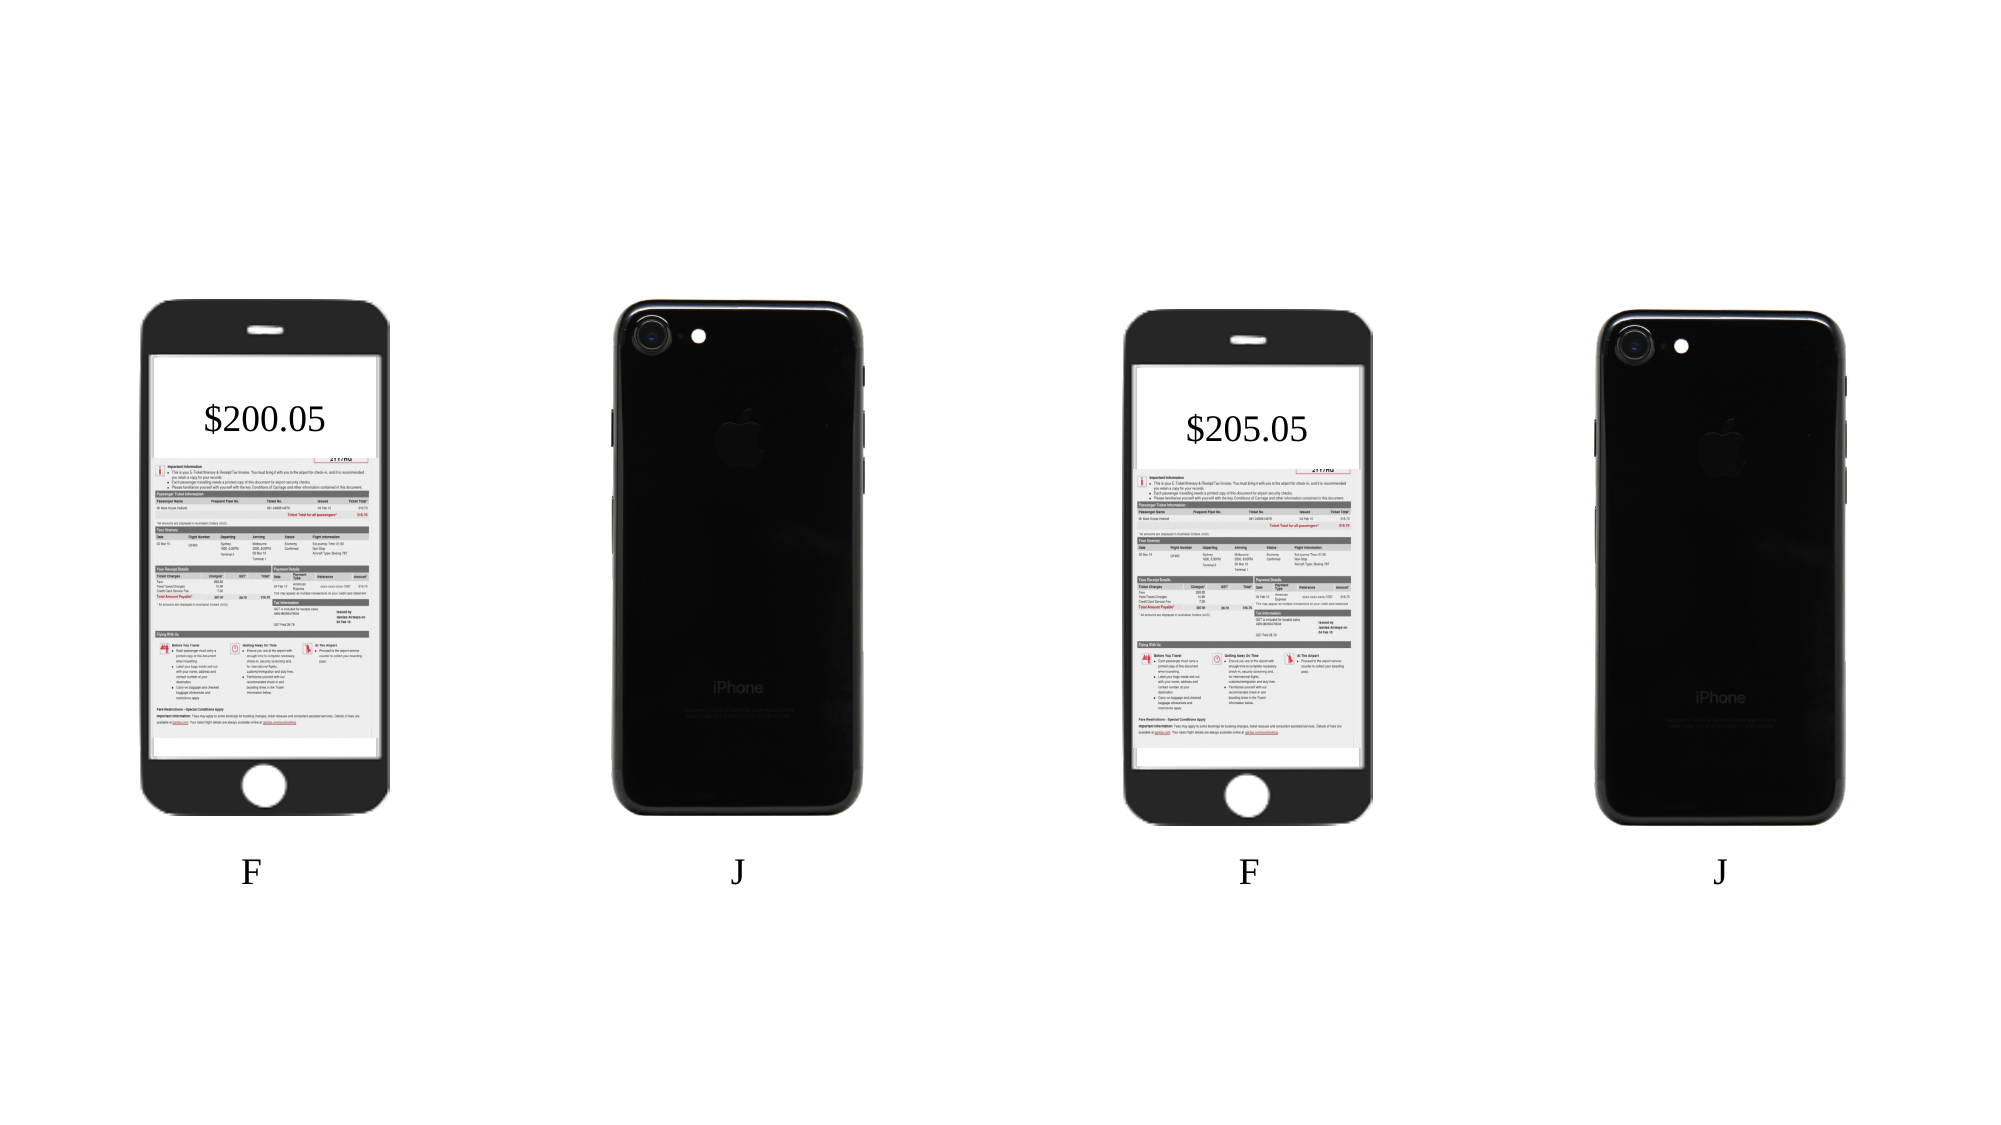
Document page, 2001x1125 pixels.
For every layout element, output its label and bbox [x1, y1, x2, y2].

text_box [139, 299, 865, 901]
text_box [1122, 309, 1847, 901]
